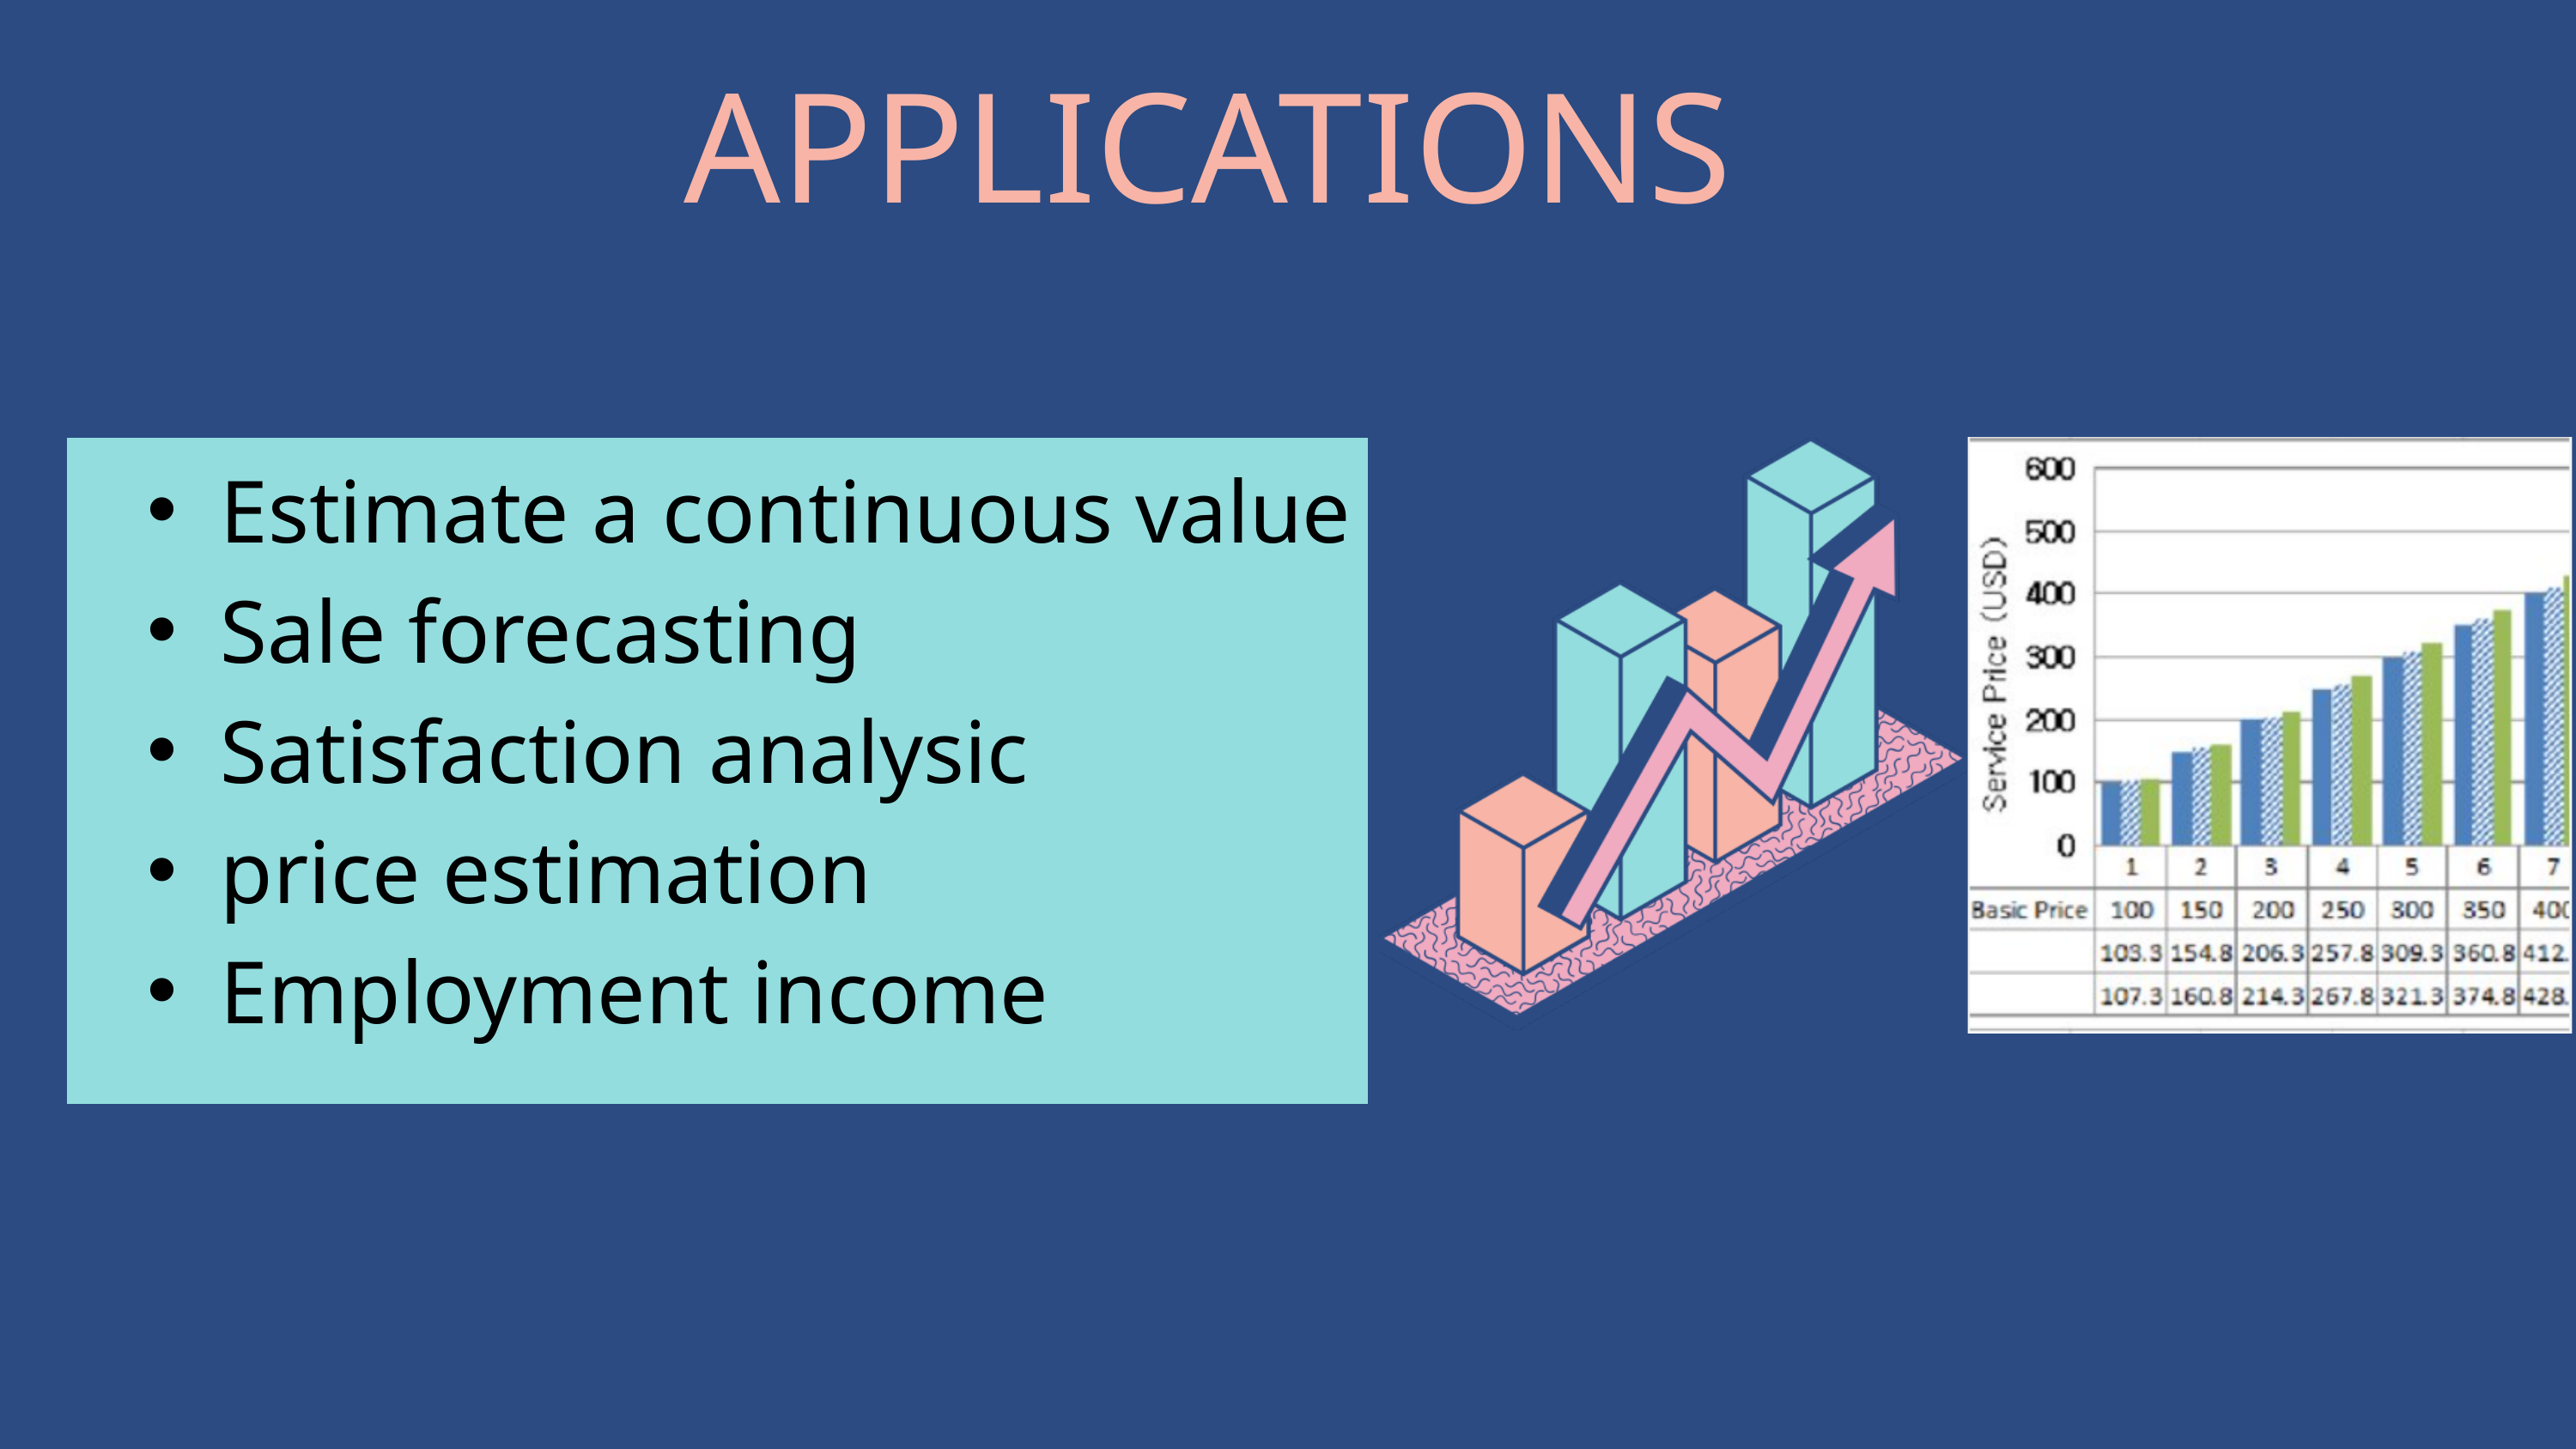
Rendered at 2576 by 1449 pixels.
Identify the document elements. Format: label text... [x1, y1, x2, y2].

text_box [66, 437, 1368, 1105]
text_box [1967, 437, 2573, 1034]
text_box [1378, 437, 1967, 1031]
text_box APPLICATIONS [683, 51, 1893, 233]
